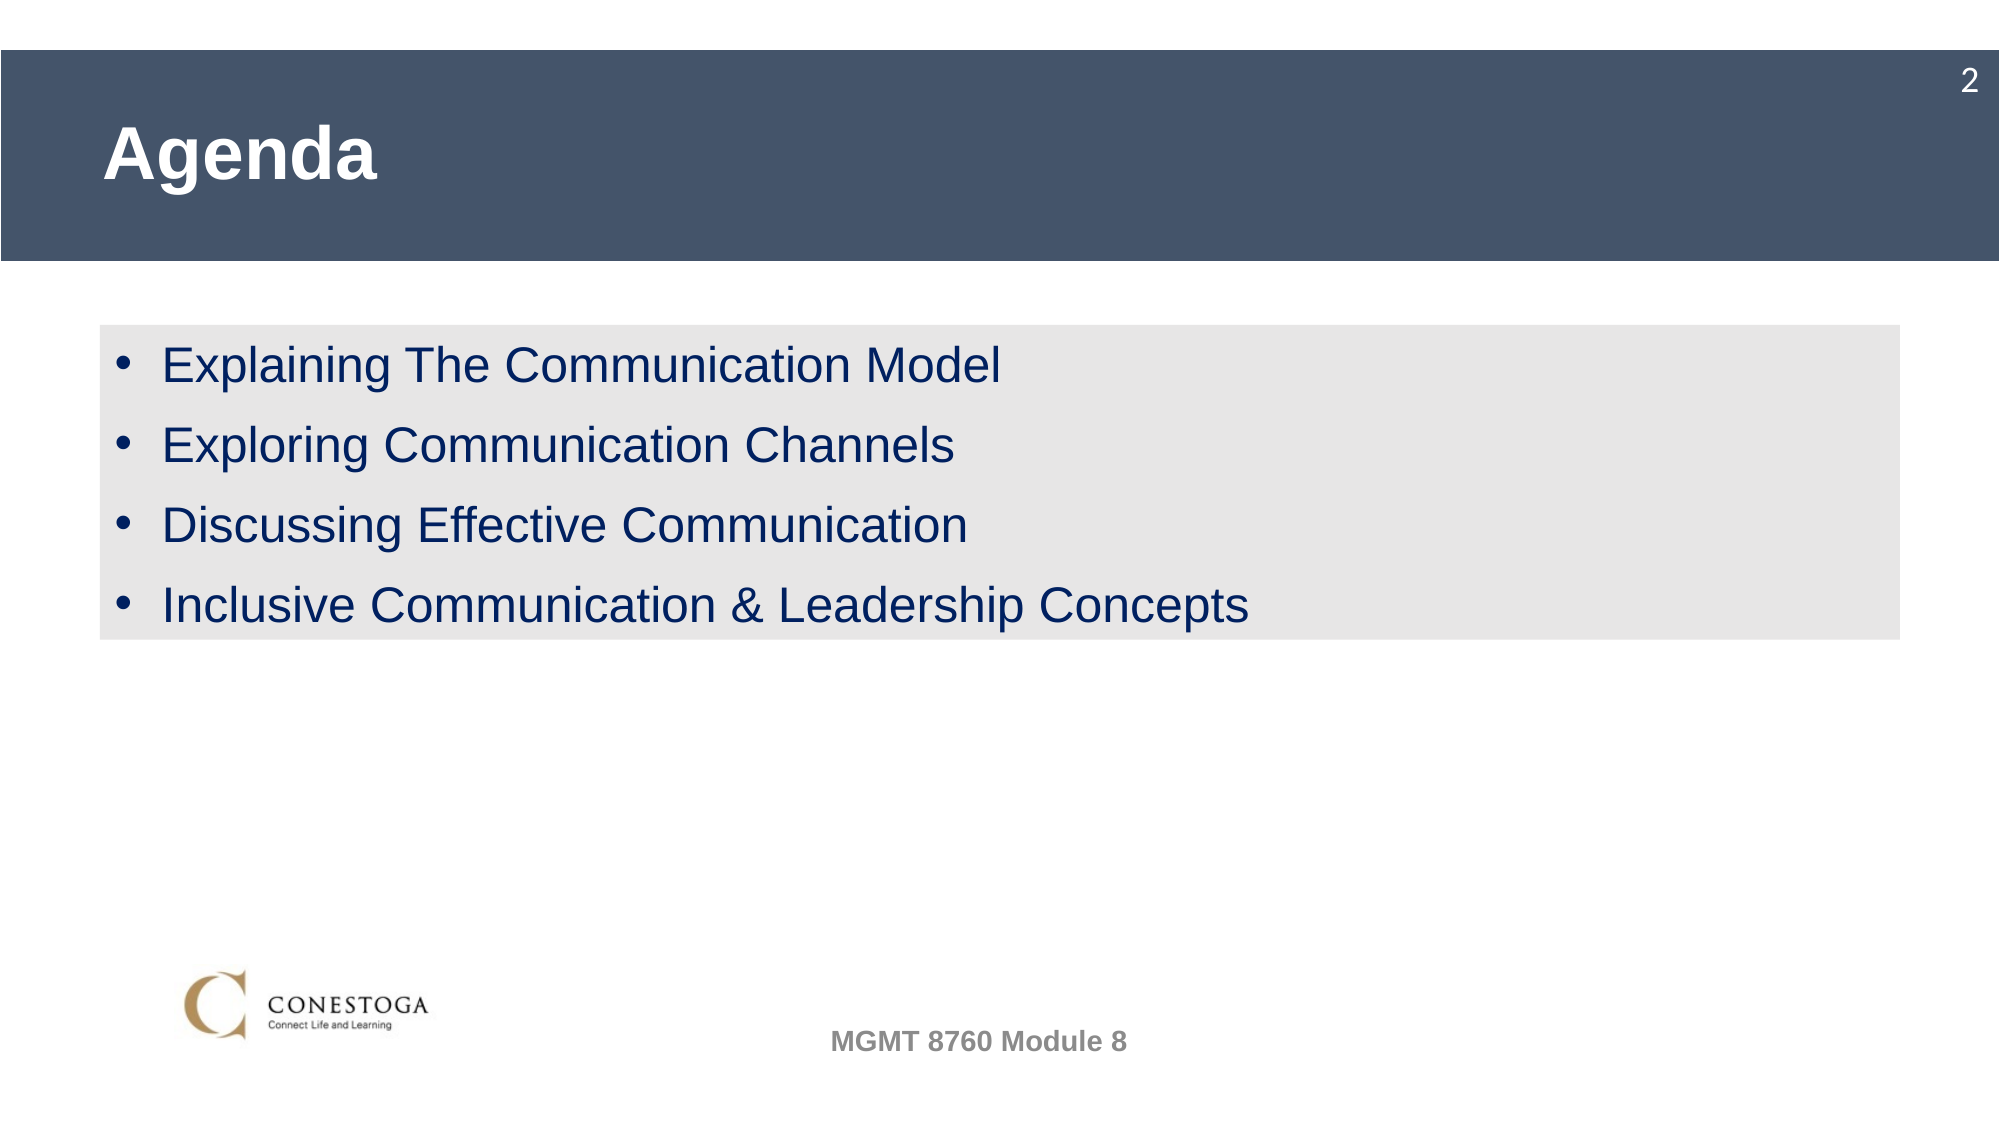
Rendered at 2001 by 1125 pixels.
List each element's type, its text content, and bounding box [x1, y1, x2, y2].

title Agenda [87, 61, 1800, 249]
footer MGMT 8760 Module 8 [785, 1000, 1173, 1079]
picture [174, 964, 438, 1080]
text_box 2 [1632, 62, 1995, 123]
text_box Explaining The Communication Model Exploring Communication Channels Discussing Effective Communication Inclusive Communication & Leadership Concepts [99, 324, 1900, 640]
text_box [0, 48, 2000, 263]
